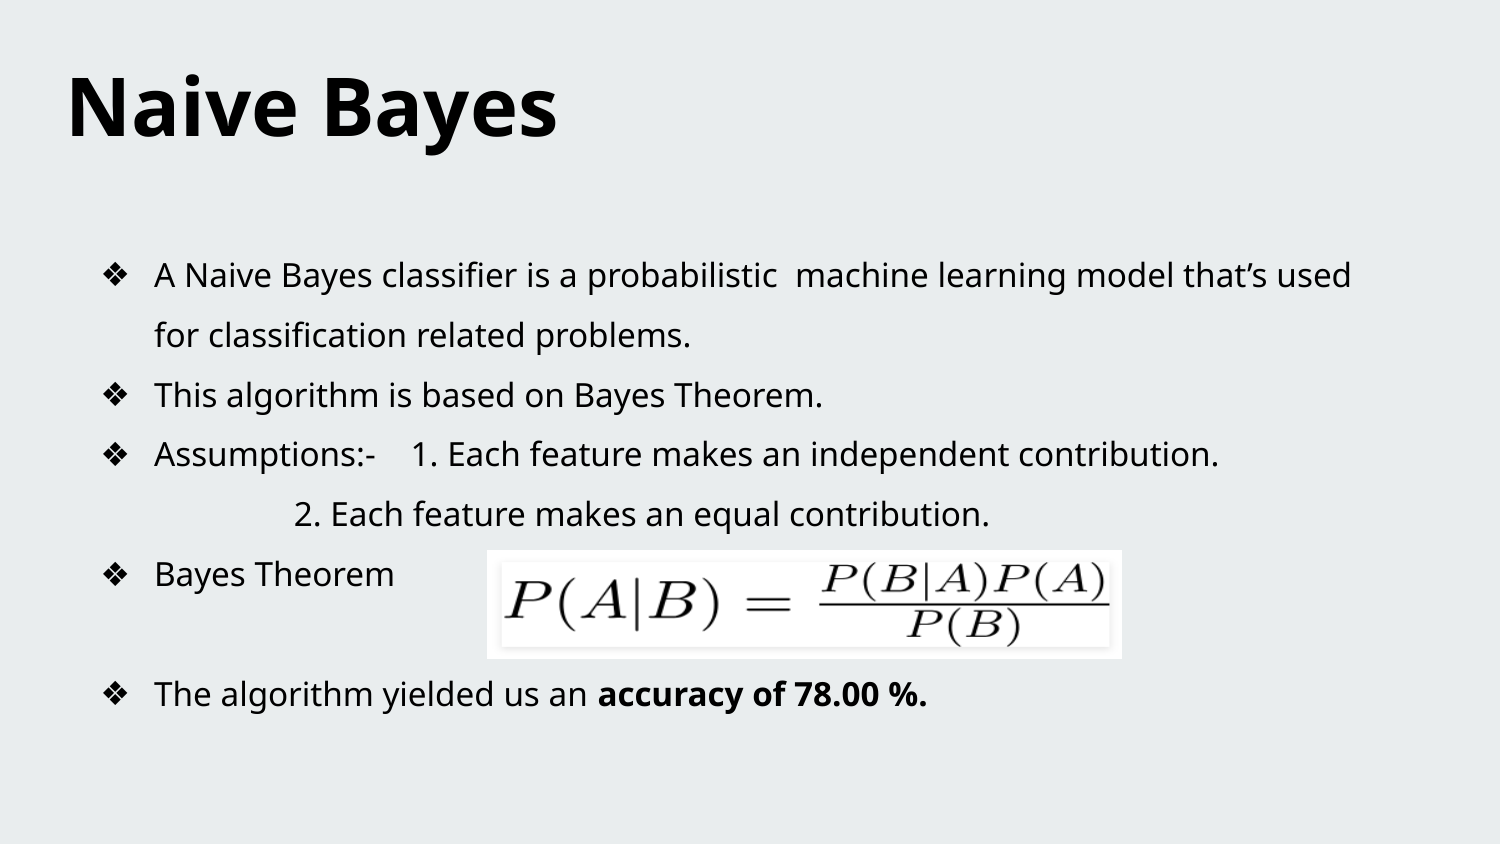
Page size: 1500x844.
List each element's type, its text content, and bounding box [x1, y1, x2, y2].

text_box A Naive Bayes classifier is a probabilistic machine learning model that’s used for classification related problems. This algorithm is based on Bayes Theorem. Assumptions:- 1. Each feature makes an independent contribution. 2. Each feature makes an equal contribution. Bayes Theorem The algorithm yielded us an accuracy of 78.00 %. [64, 218, 1399, 659]
text_box Naive Bayes [50, 40, 1252, 162]
picture [486, 550, 1123, 660]
